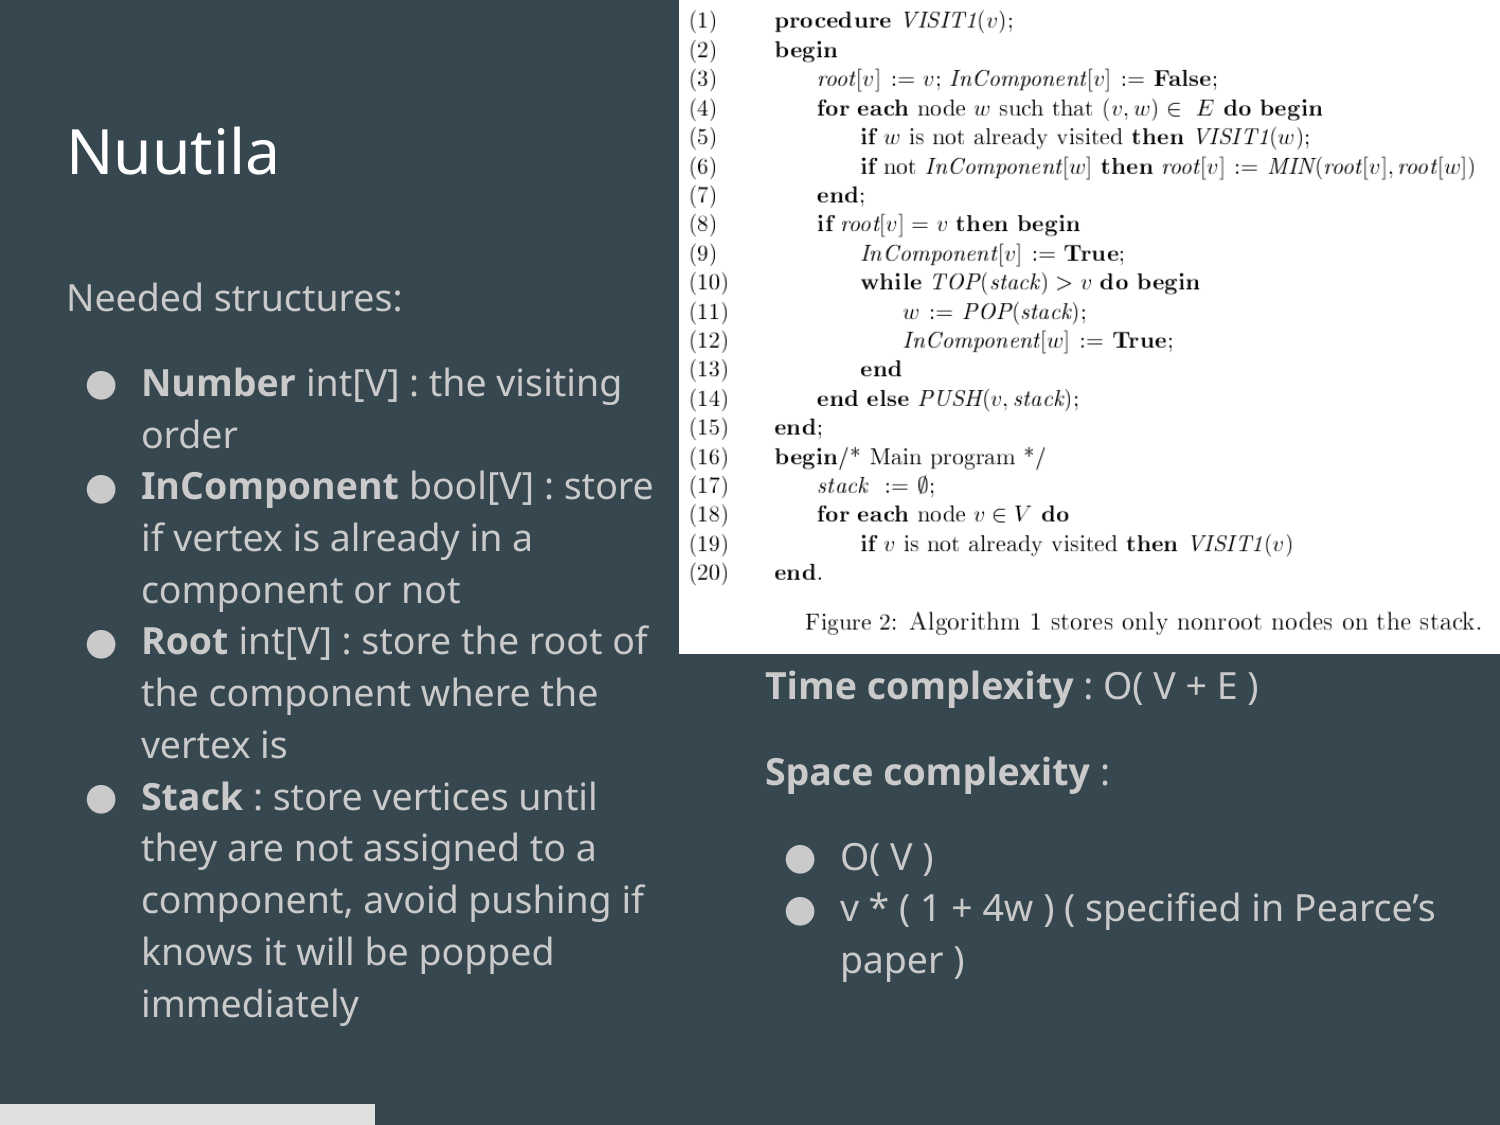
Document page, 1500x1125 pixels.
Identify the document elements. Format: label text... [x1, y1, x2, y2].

title Nuutila [51, 97, 674, 223]
picture [679, 0, 1500, 655]
text_box [0, 1104, 375, 1125]
list Needed structures: Number int[V] : the visiting order InComponent bool[V] : store if vertex is already in a component or not Root int[V] : store the root of the component where the vertex is Stack : store vertices until they are not assigned to a component, avoid pushing if knows it will be popped immediately [51, 252, 680, 1000]
list Time complexity : O( V + E ) Space complexity : O( V ) v * ( 1 + 4w ) ( specified in Pearce’s paper ) [750, 660, 1500, 1125]
